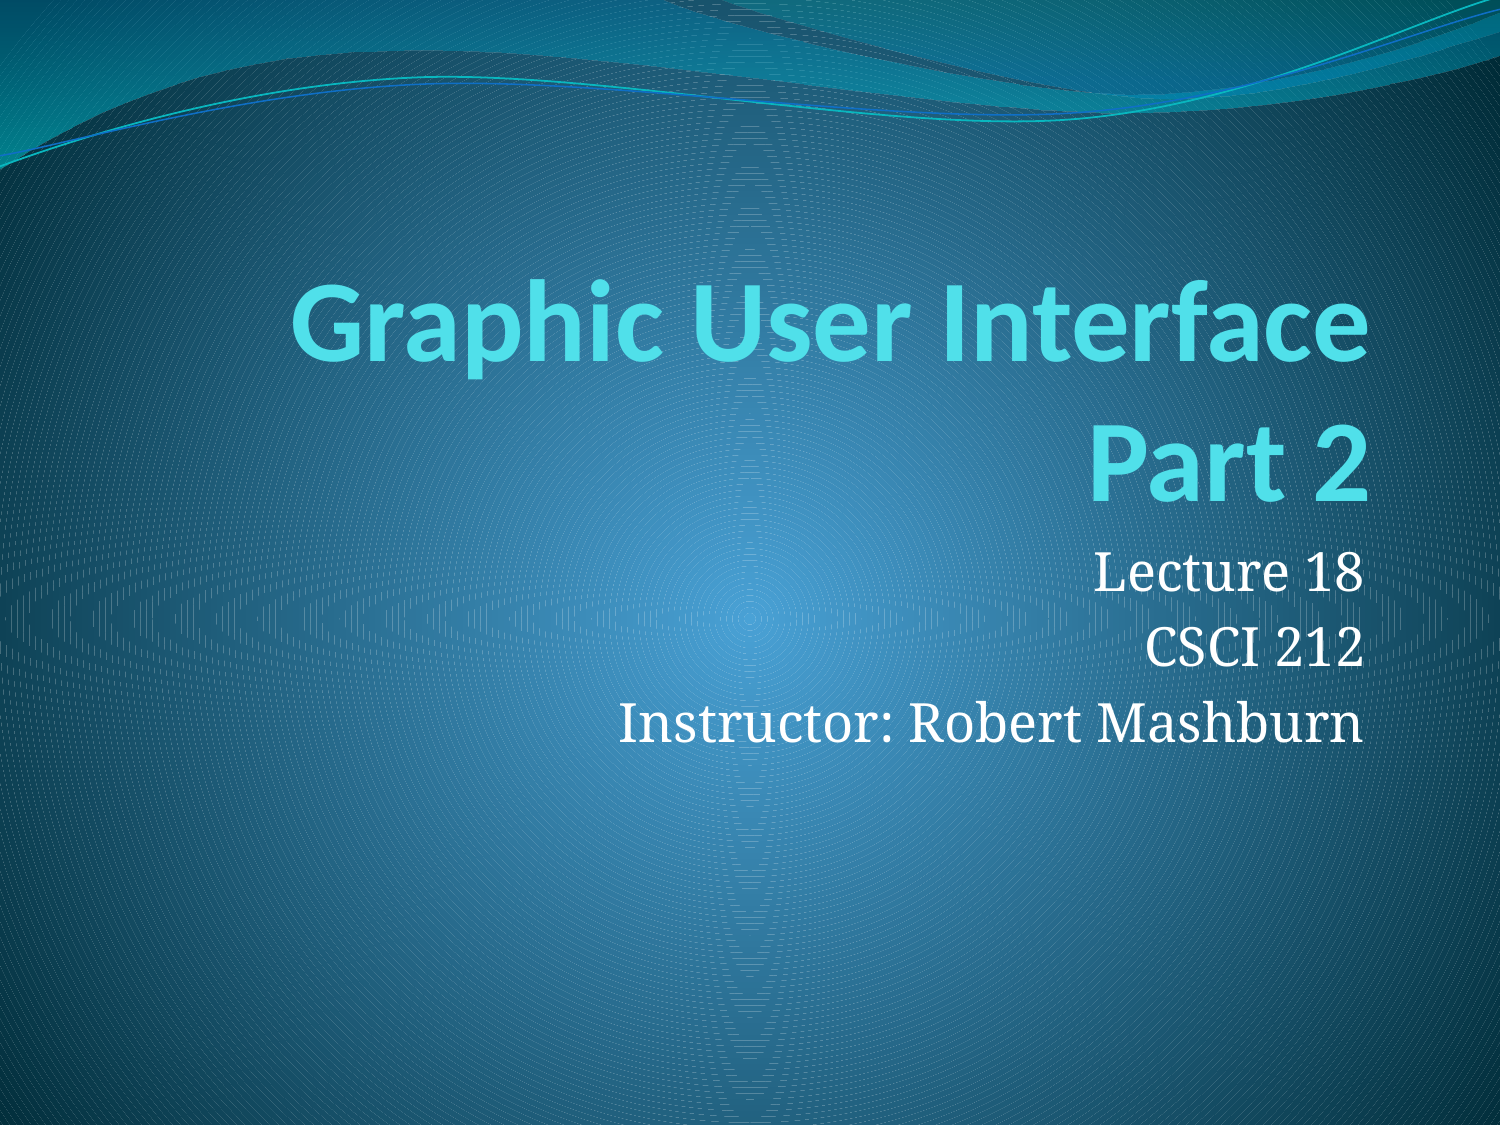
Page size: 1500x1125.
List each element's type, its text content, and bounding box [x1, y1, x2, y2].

title Graphic User Interface Part 2 [87, 224, 1376, 525]
subtitle Lecture 18 CSCI 212 Instructor: Robert Mashburn [87, 529, 1376, 818]
